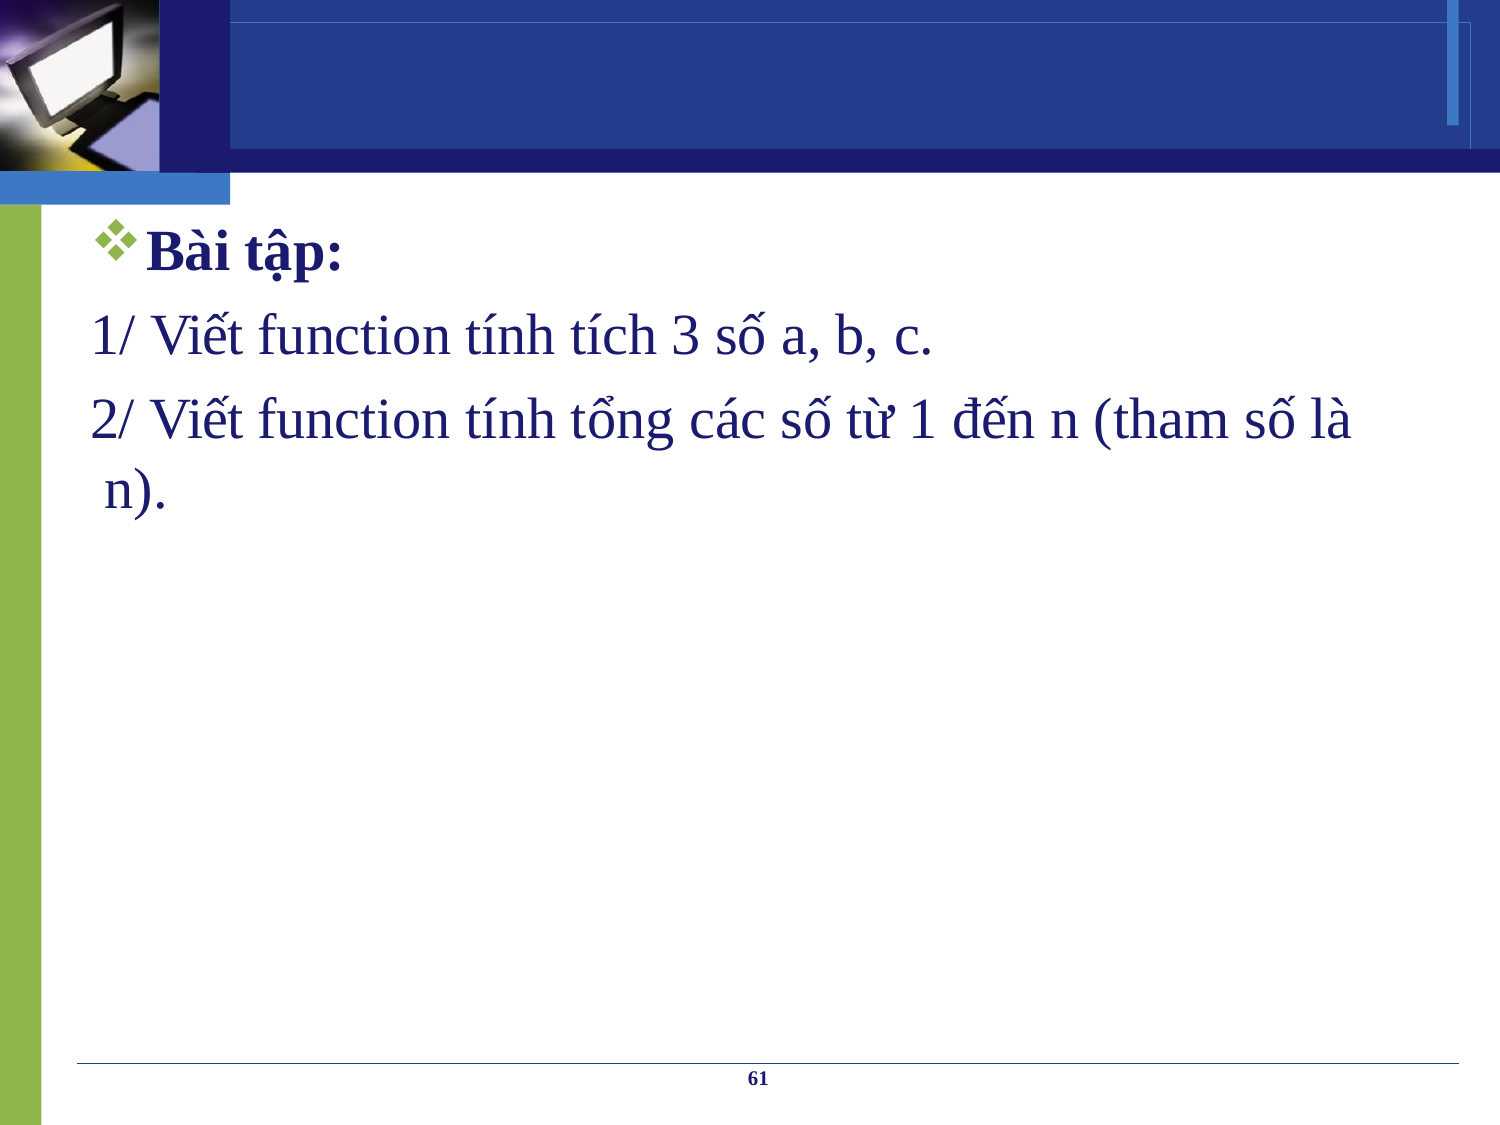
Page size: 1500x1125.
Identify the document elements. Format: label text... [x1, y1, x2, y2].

text_box Bài tập: 1/ Viết function tính tích 3 số a, b, c. 2/ Viết function tính tổng các số từ 1 đến n (tham số là n). [87, 196, 1361, 521]
picture [0, 0, 159, 171]
text_box 61 [733, 1064, 776, 1090]
